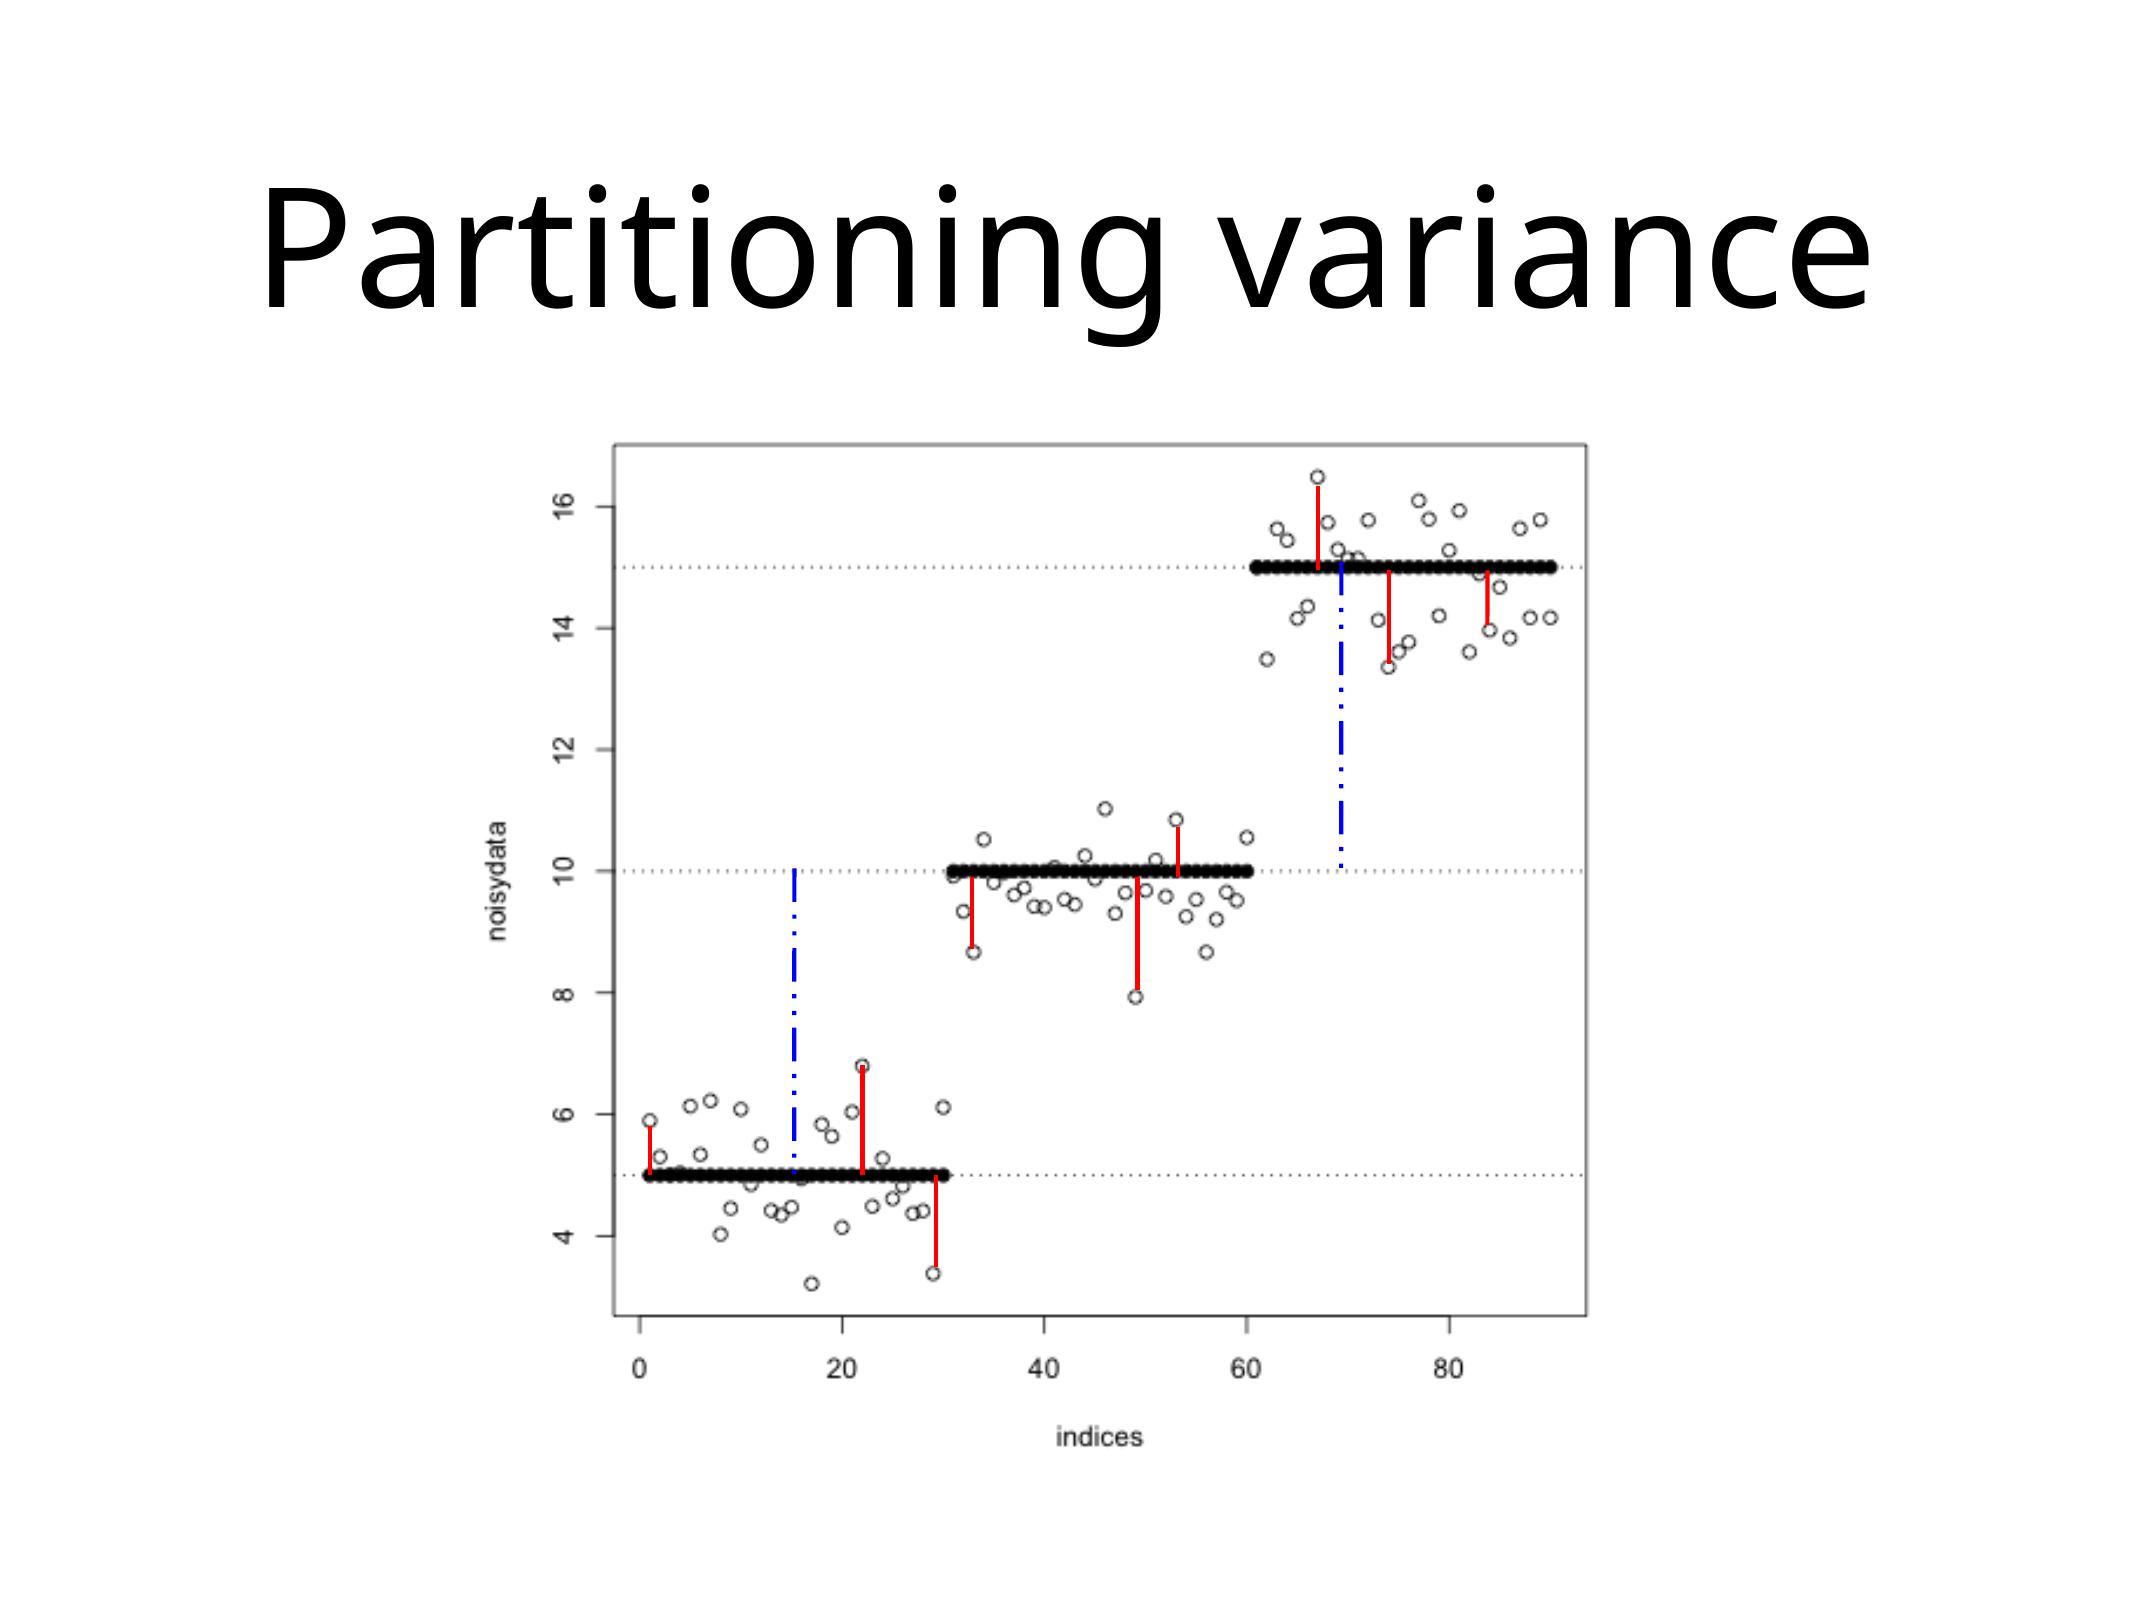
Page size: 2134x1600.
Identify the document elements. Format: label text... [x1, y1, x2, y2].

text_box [793, 561, 1342, 1176]
picture [475, 307, 1658, 1489]
title Partitioning variance [155, 66, 1978, 416]
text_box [649, 486, 1488, 1268]
